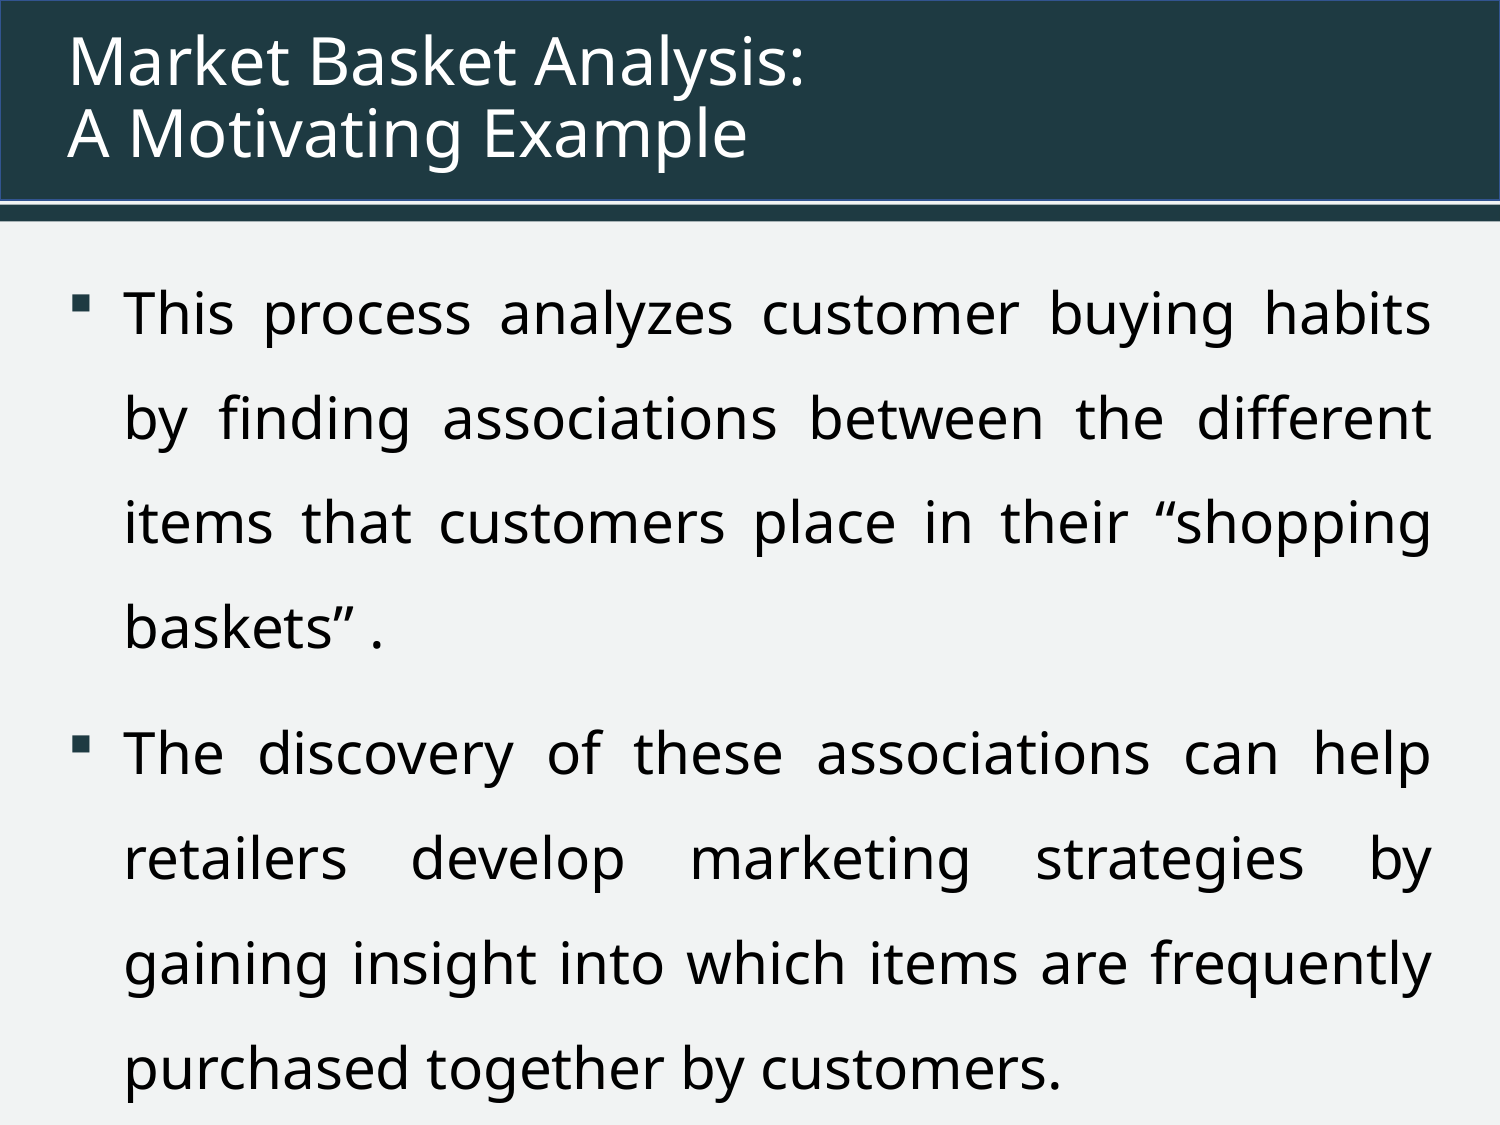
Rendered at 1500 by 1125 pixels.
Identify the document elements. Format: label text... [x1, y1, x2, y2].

title Market Basket Analysis: A Motivating Example [52, 0, 1367, 200]
list This process analyzes customer buying habits by finding associations between the different items that customers place in their “shopping baskets” . The discovery of these associations can help retailers develop marketing strategies by gaining insight into which items are frequently purchased together by customers. [52, 233, 1448, 1084]
